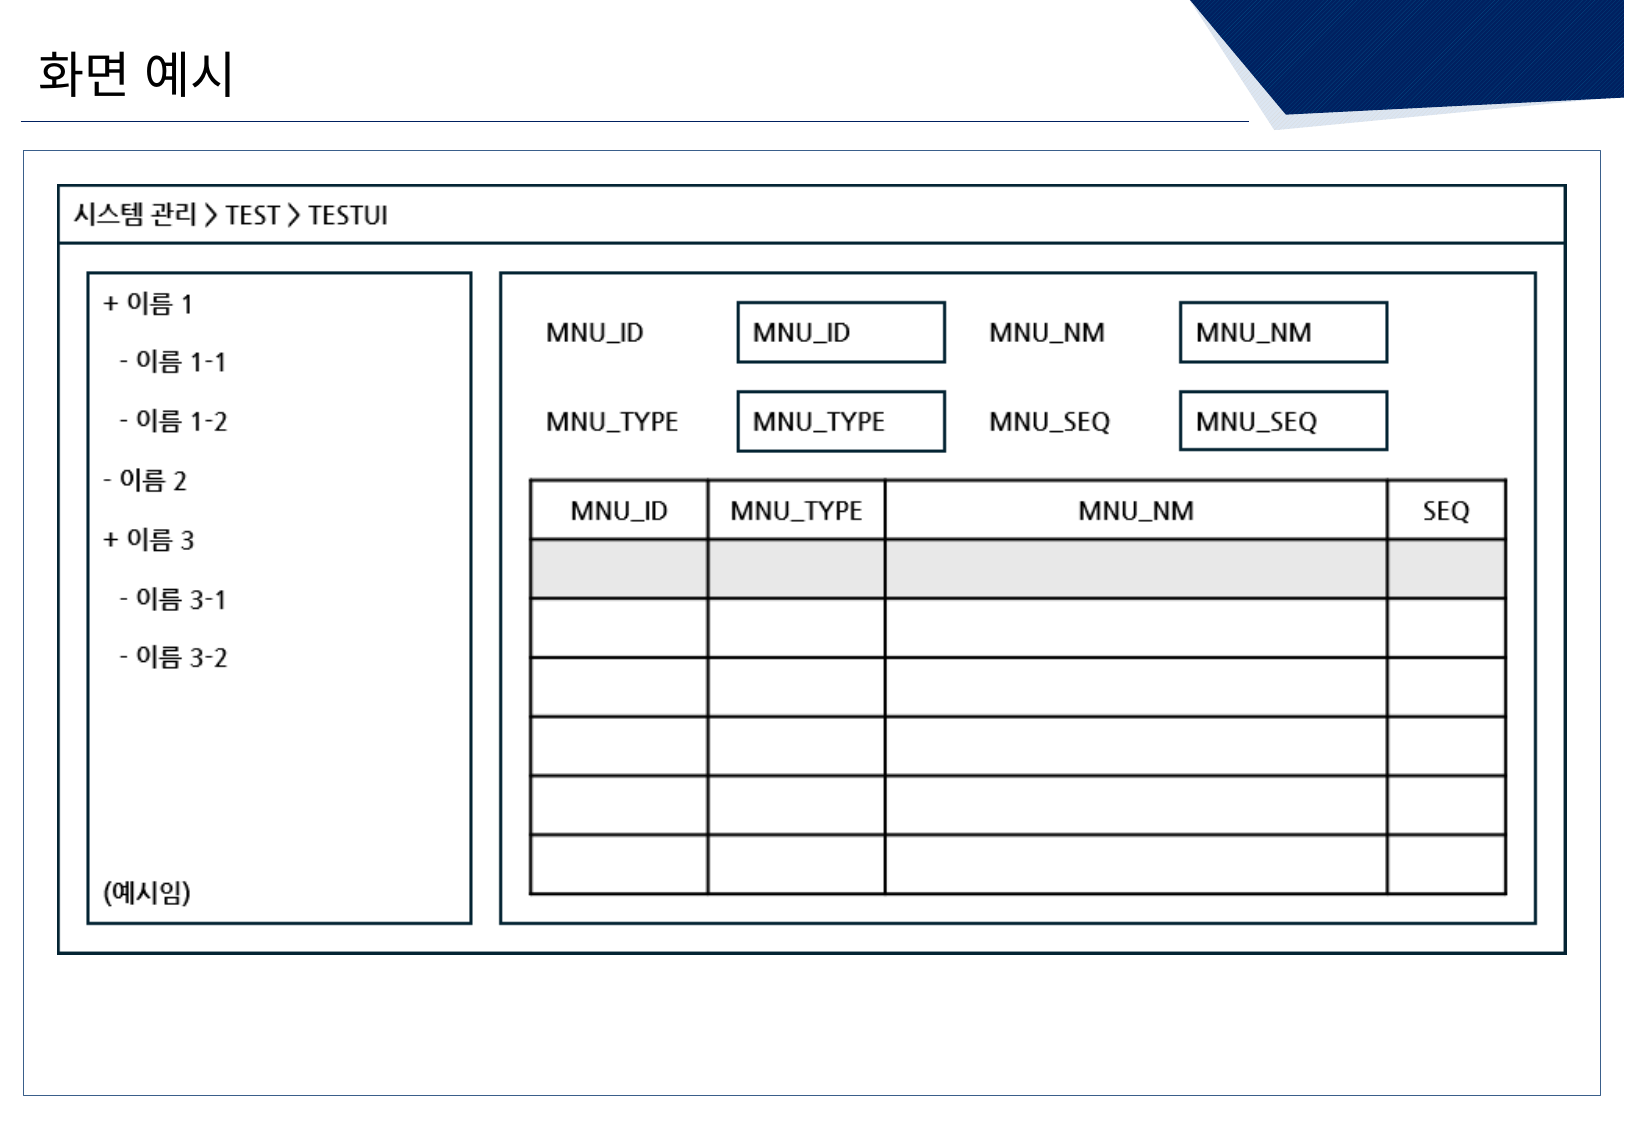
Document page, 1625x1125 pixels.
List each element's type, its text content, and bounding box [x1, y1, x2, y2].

text_box [21, 148, 1602, 1097]
picture [60, 187, 1563, 241]
text_box 화면 예시 [23, 26, 1323, 121]
picture [60, 245, 1563, 951]
